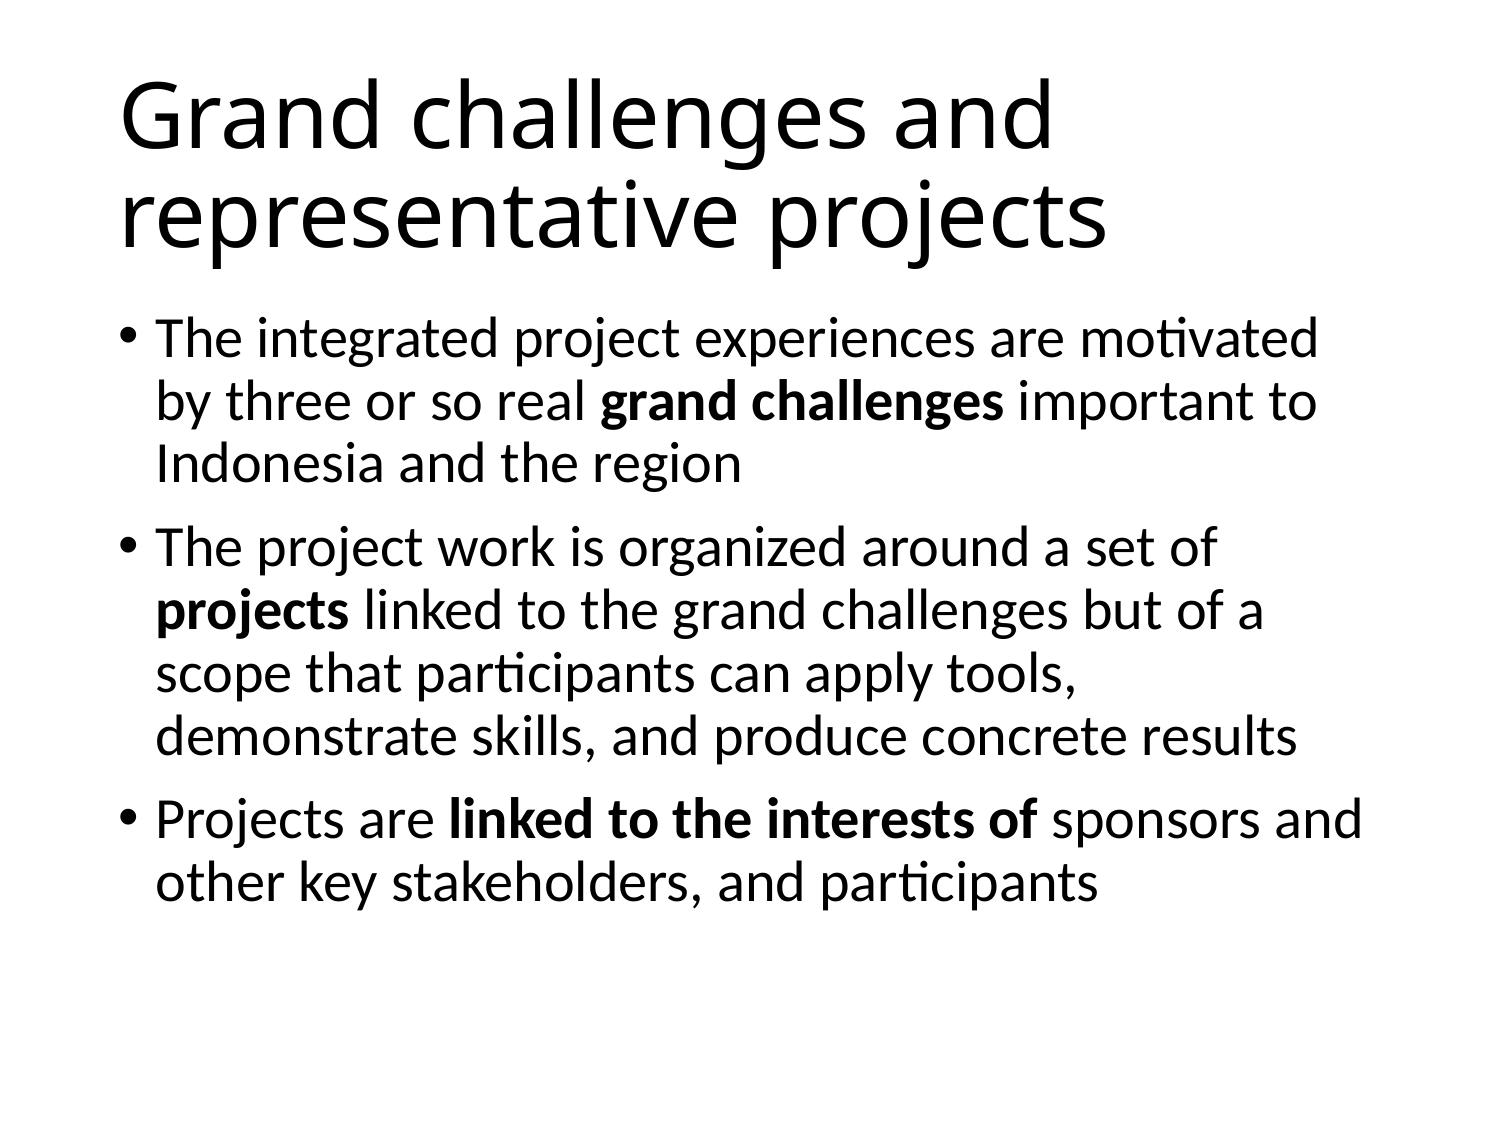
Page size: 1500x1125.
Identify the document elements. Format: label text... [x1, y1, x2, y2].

list The integrated project experiences are motivated by three or so real grand challenges important to Indonesia and the region The project work is organized around a set of projects linked to the grand challenges but of a scope that participants can apply tools, demonstrate skills, and produce concrete results Projects are linked to the interests of sponsors and other key stakeholders, and participants [103, 299, 1397, 1072]
title Grand challenges and representative projects [103, 59, 1397, 278]
